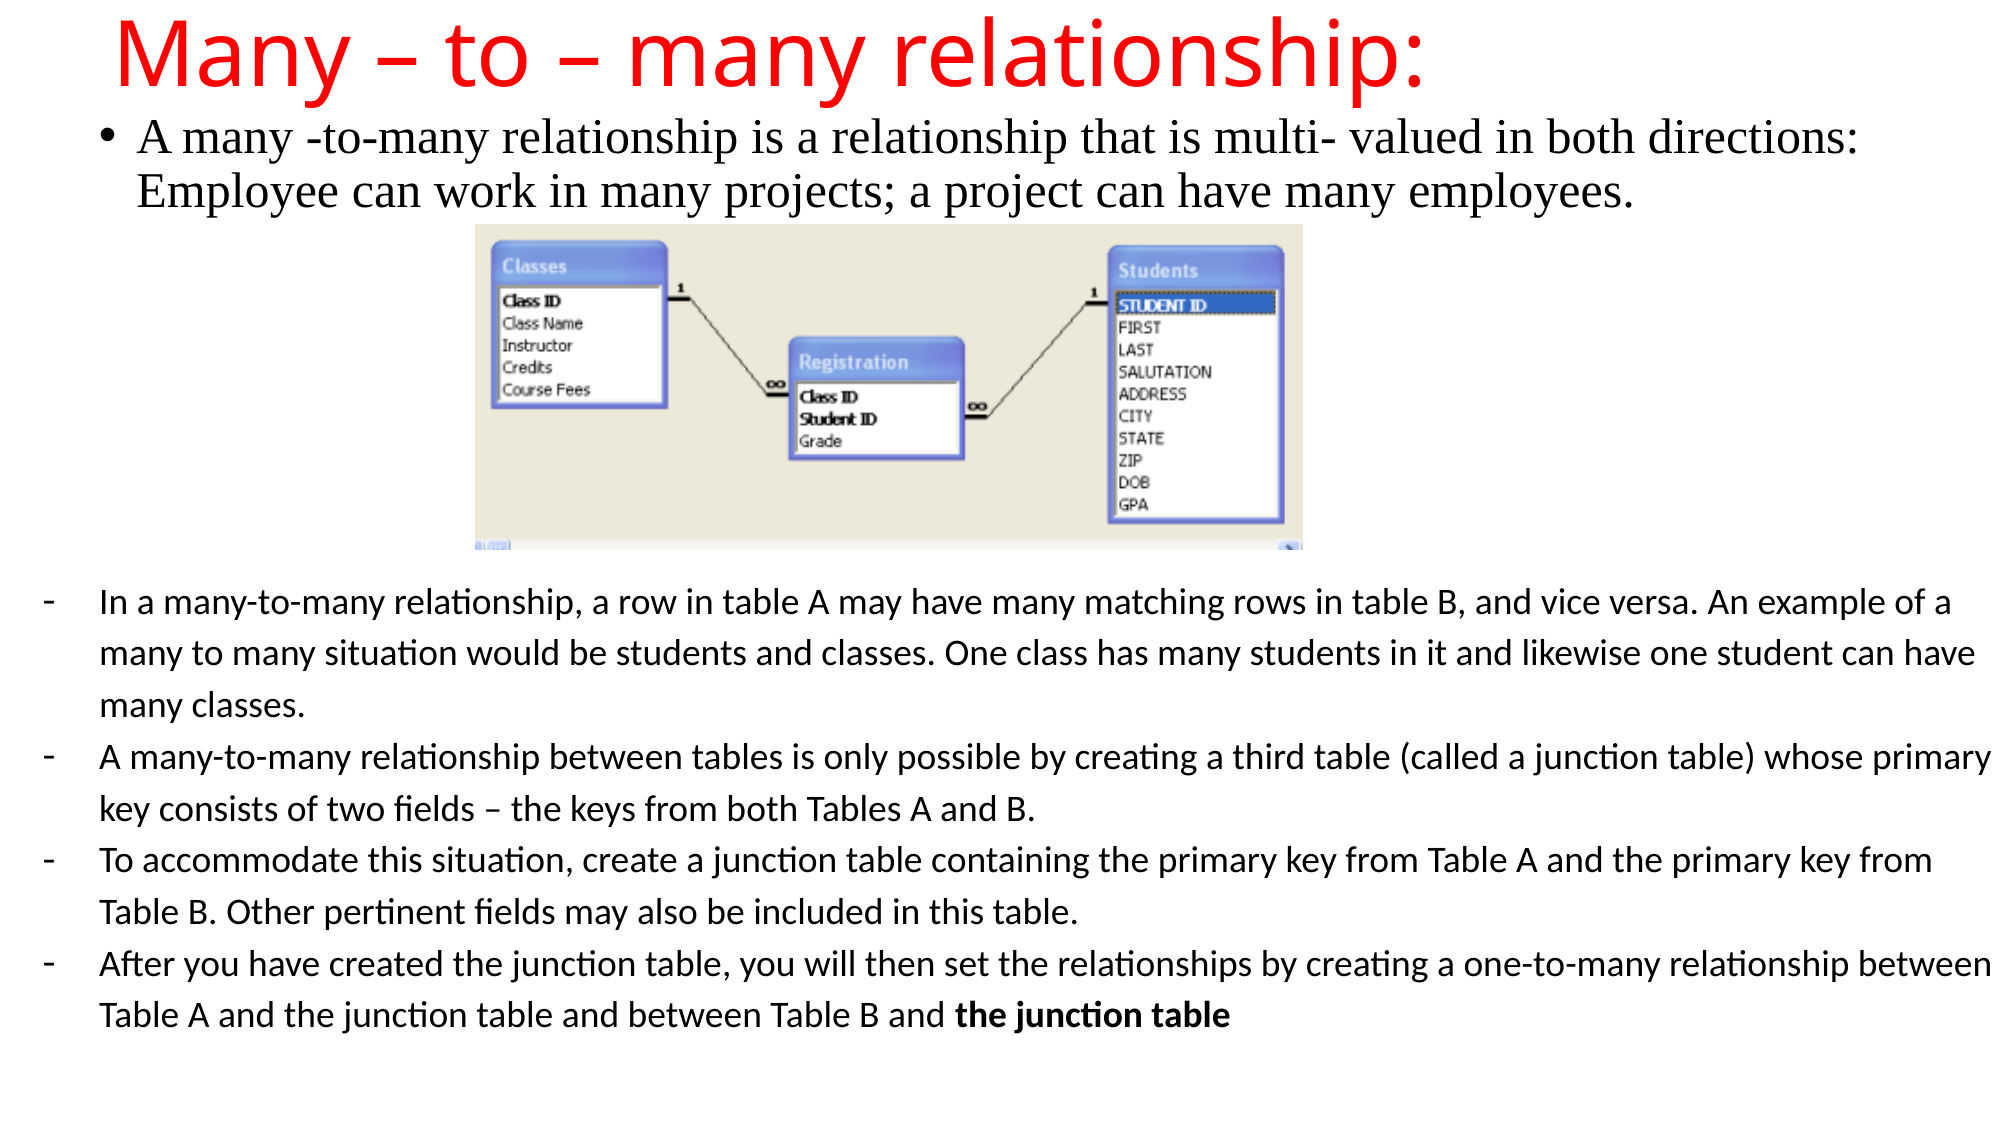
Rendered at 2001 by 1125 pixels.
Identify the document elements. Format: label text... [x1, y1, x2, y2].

picture [475, 224, 1303, 550]
text_box In a many-to-many relationship, a row in table A may have many matching rows in table B, and vice versa. An example of a many to many situation would be students and classes. One class has many students in it and likewise one student can have many classes. A many-to-many relationship between tables is only possible by creating a third table (called a junction table) whose primary key consists of two fields – the keys from both Tables A and B. To accommodate this situation, create a junction table containing the primary key from Table A and the primary key from Table B. Other pertinent fields may also be included in this table. After you have created the junction table, you will then set the relationships by creating a one-to-many relationship between Table A and the junction table and between Table B and the junction table [28, 562, 2000, 1125]
title Many – to – many relationship: [97, 0, 1823, 102]
list A many -to-many relationship is a relationship that is multi- valued in both directions: Employee can work in many projects; a project can have many employees. [83, 102, 1959, 562]
